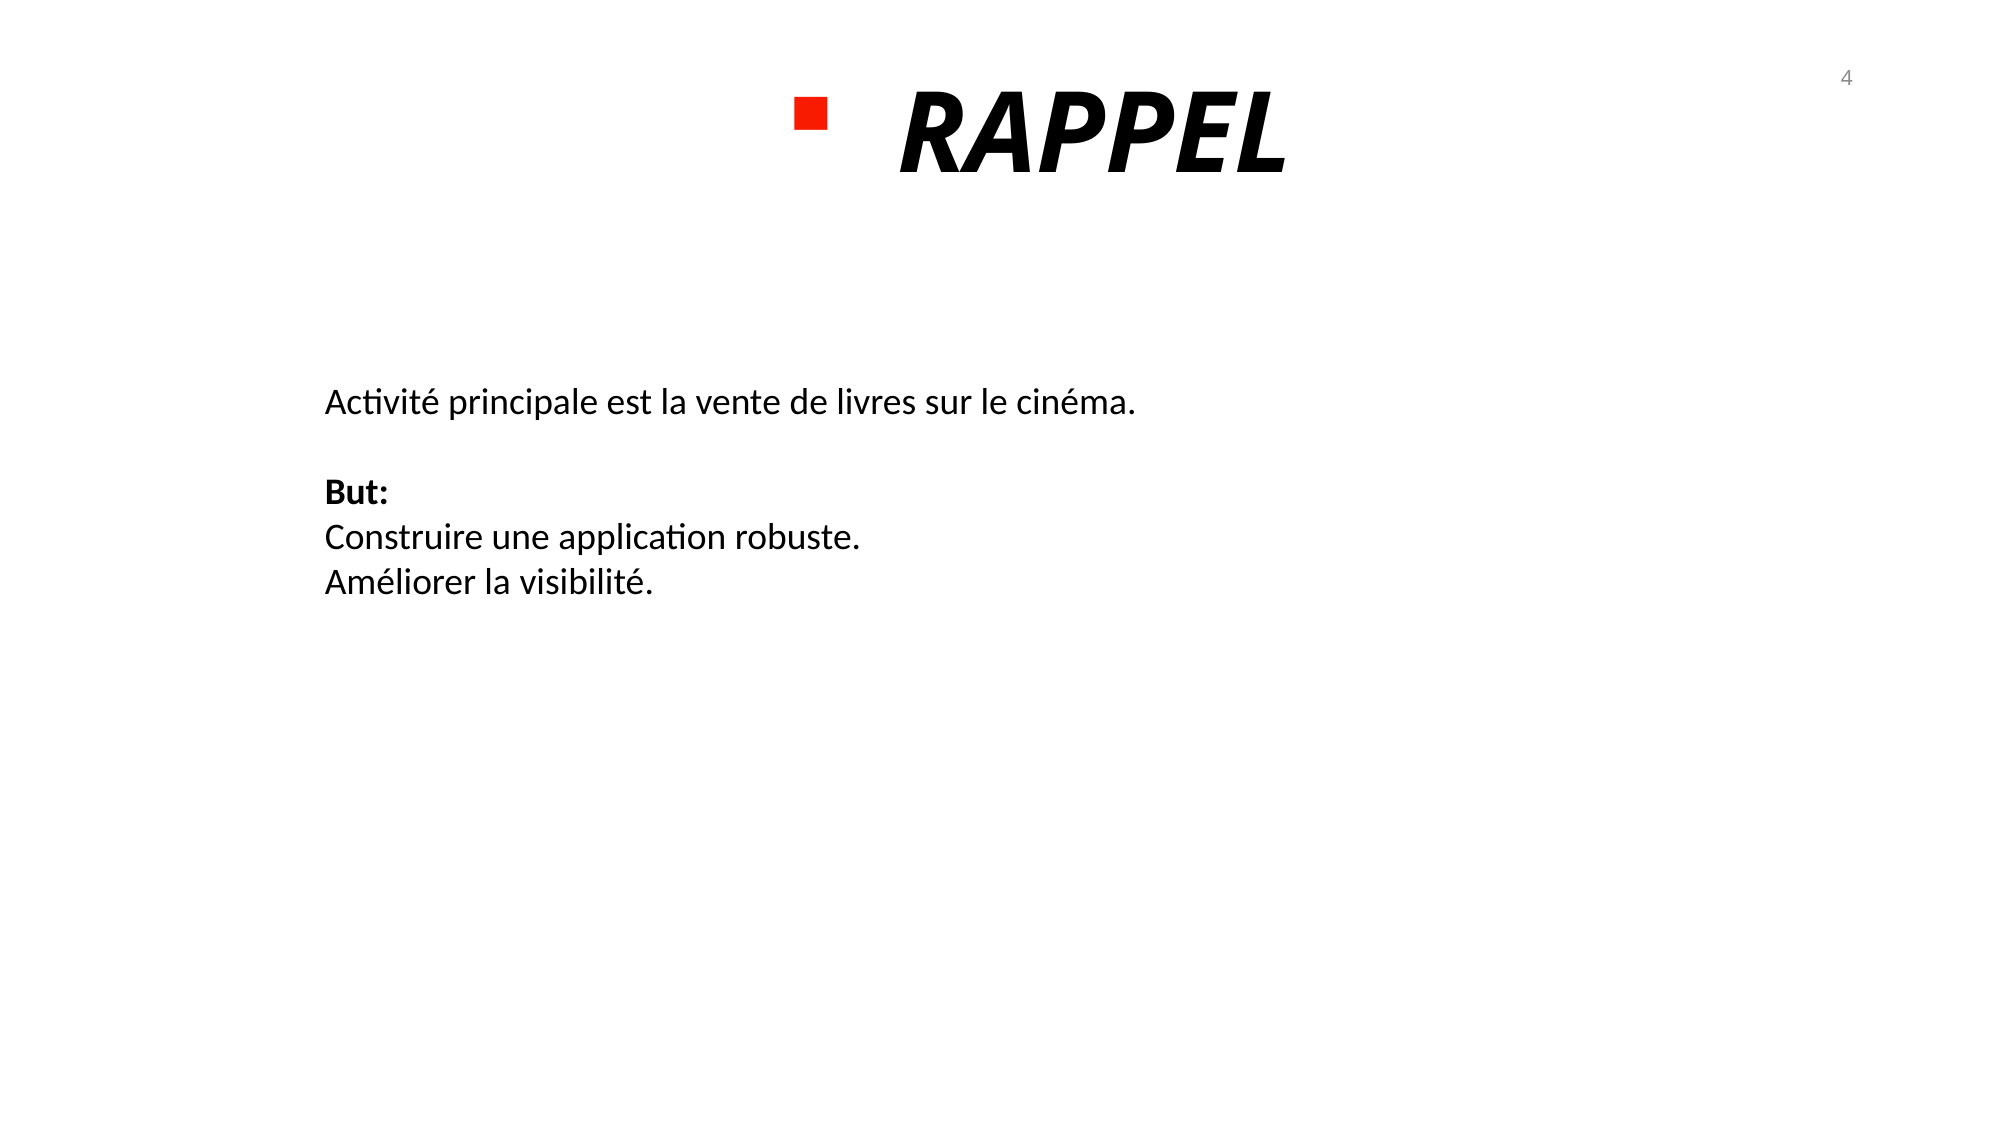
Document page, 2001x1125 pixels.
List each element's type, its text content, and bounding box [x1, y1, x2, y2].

slide_number 4 [1717, 52, 1868, 105]
text_box RAPPEL [729, 52, 1349, 203]
text_box Activité principale est la vente de livres sur le cinéma. But: Construire une application robuste. Améliorer la visibilité. [309, 369, 1938, 779]
